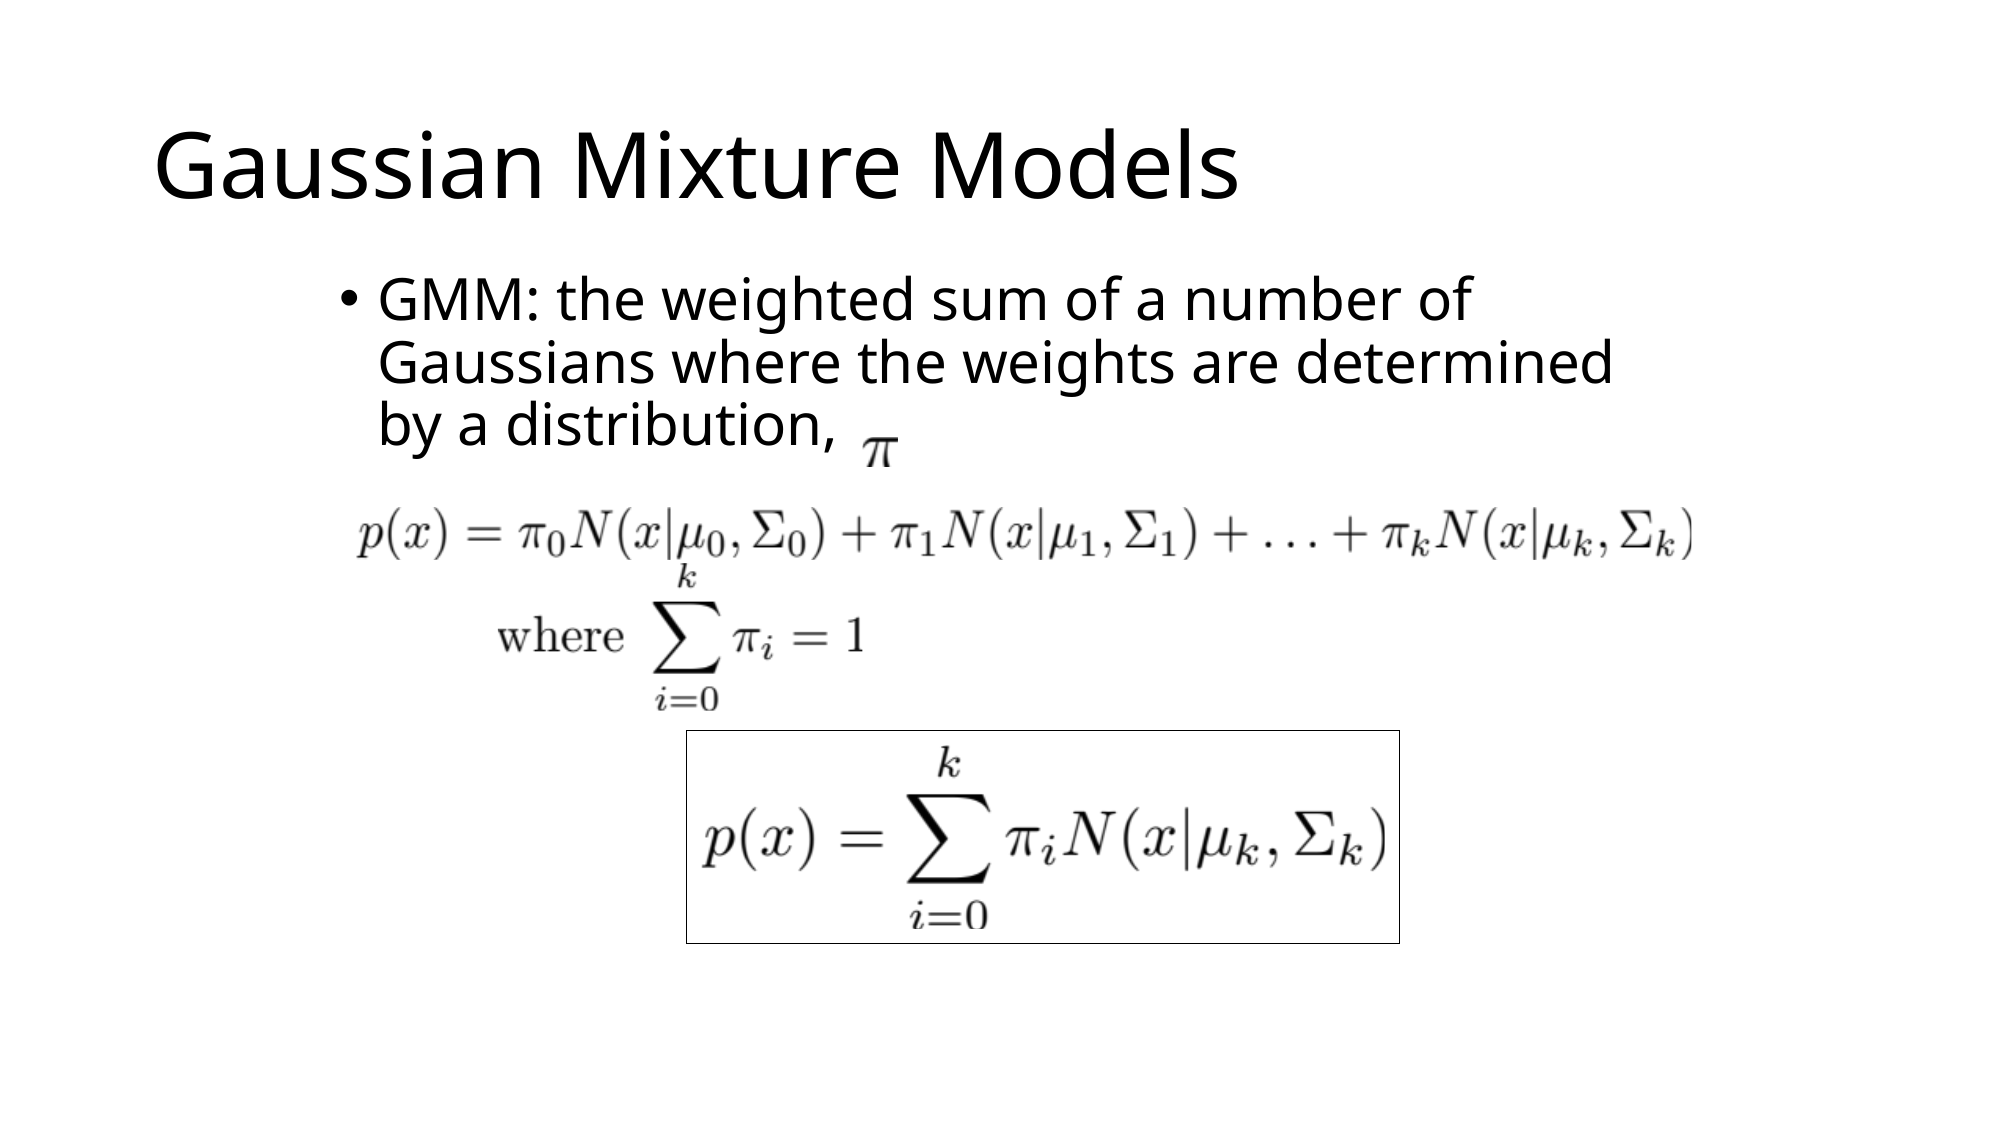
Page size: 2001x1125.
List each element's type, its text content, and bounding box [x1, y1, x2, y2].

picture [356, 507, 1692, 560]
picture [686, 730, 1400, 944]
title Gaussian Mixture Models [137, 59, 1863, 278]
picture [497, 562, 863, 711]
picture [862, 437, 898, 467]
list GMM: the weighted sum of a number of Gaussians where the weights are determined by a distribution, [324, 262, 1675, 510]
